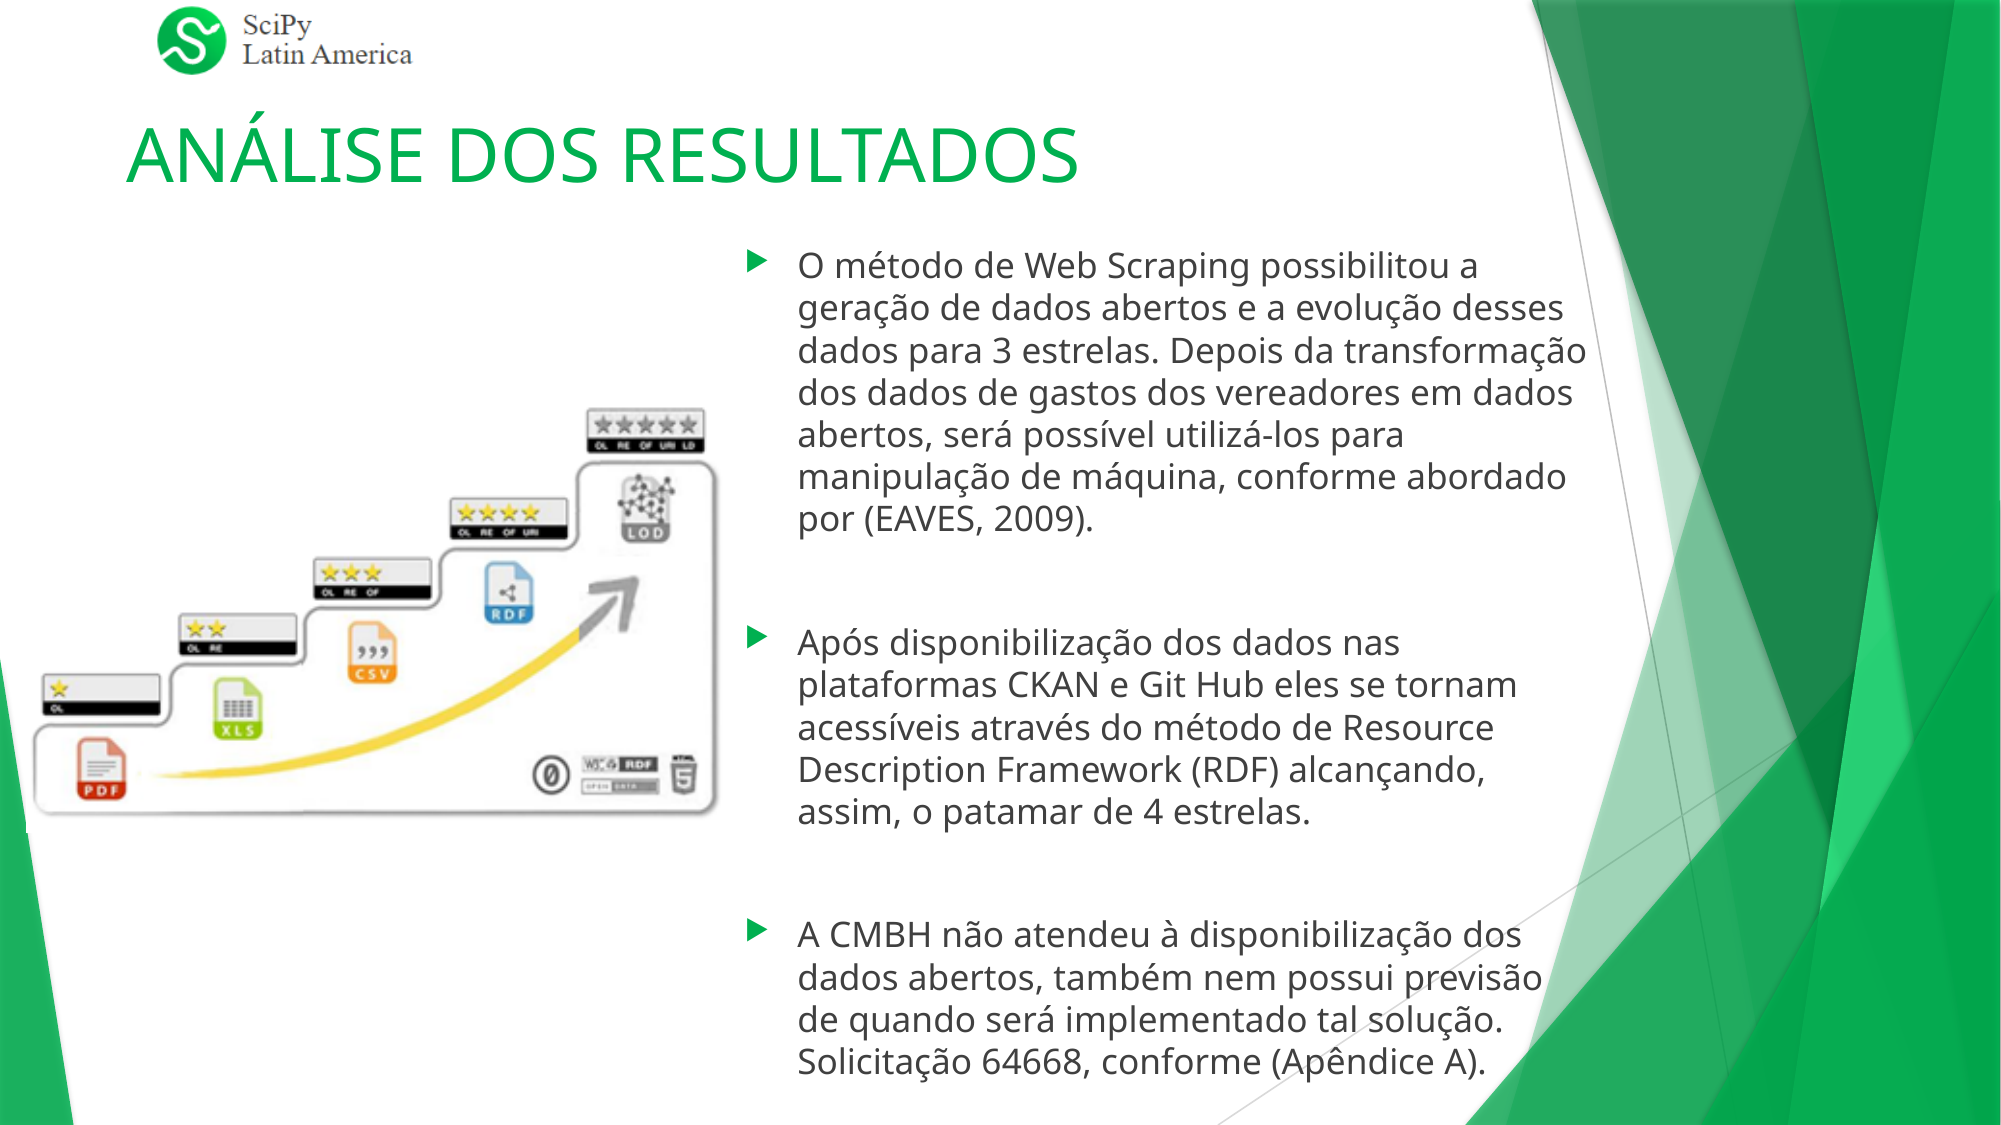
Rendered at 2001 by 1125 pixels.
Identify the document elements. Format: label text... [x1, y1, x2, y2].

picture [138, 0, 417, 92]
picture [25, 401, 731, 834]
title ANÁLISE DOS RESULTADOS [111, 99, 1522, 317]
list O método de Web Scraping possibilitou a geração de dados abertos e a evolução desses dados para 3 estrelas. Depois da transformação dos dados de gastos dos vereadores em dados abertos, será possível utilizá-los para manipulação de máquina, conforme abordado por (EAVES, 2009). Após disponibilização dos dados nas plataformas CKAN e Git Hub eles se tornam acessíveis através do método de Resource Description Framework (RDF) alcançando, assim, o patamar de 4 estrelas. A CMBH não atendeu à disponibilização dos dados abertos, também nem possui previsão de quando será implementado tal solução. Solicitação 64668, conforme (Apêndice A). [729, 235, 1607, 1094]
